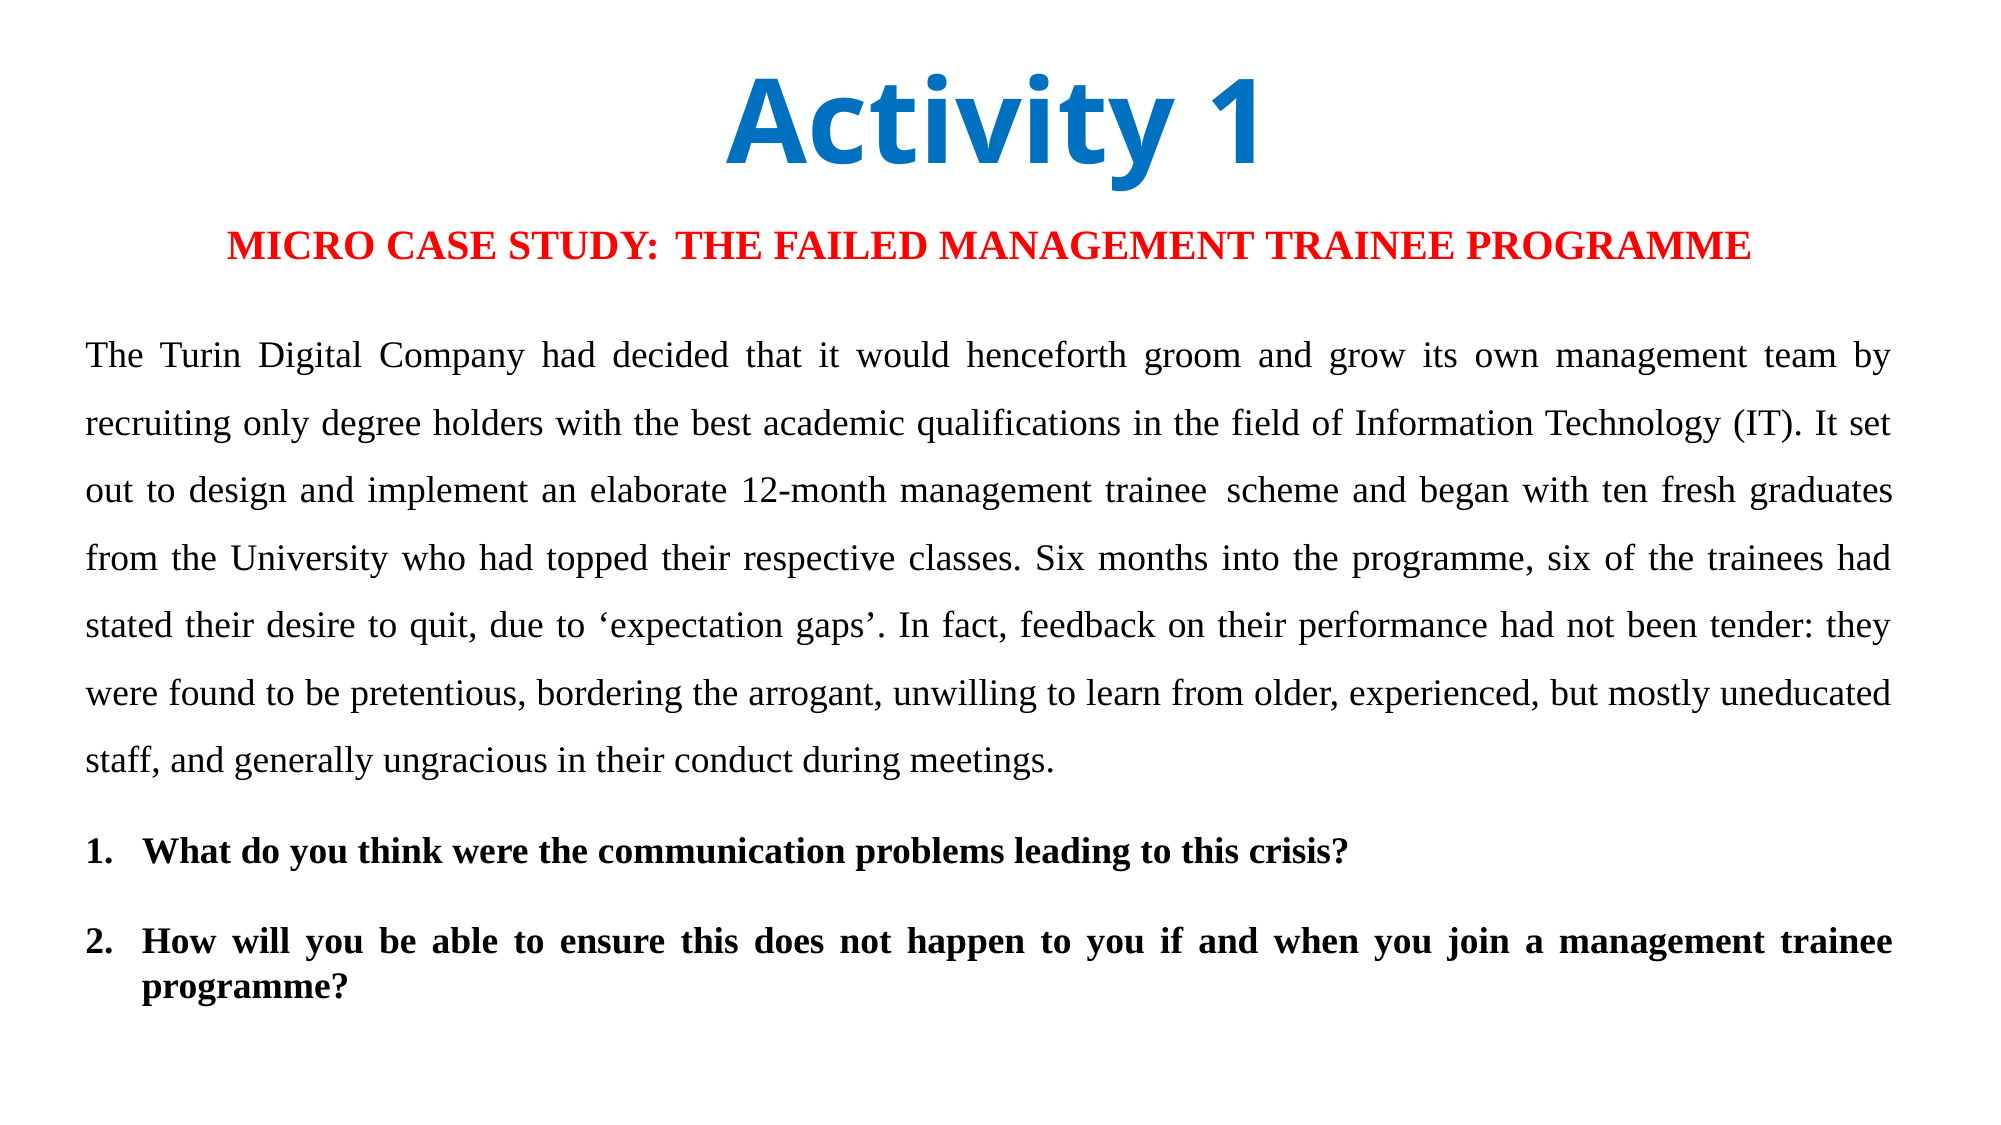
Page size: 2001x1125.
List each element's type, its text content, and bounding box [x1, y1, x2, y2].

text_box Activity 1 [59, 54, 1941, 198]
text_box MICRO CASE STUDY: THE FAILED MANAGEMENT TRAINEE PROGRAMME The Turin Digital Company had decided that it would henceforth groom and grow its own management team by recruiting only degree holders with the best academic qualifications in the field of Information Technology (IT). It set out to design and implement an elaborate 12-month management trainee scheme and began with ten fresh graduates from the University who had topped their respective classes. Six months into the programme, six of the trainees had stated their desire to quit, due to ‘expectation gaps’. In fact, feedback on their performance had not been tender: they were found to be pretentious, bordering the arrogant, unwilling to learn from older, experienced, but mostly uneducated staff, and generally ungracious in their conduct during meetings. What do you think were the communication problems leading to this crisis? How will you be able to ensure this does not happen to you if and when you join a management trainee programme? [59, 210, 1920, 1014]
